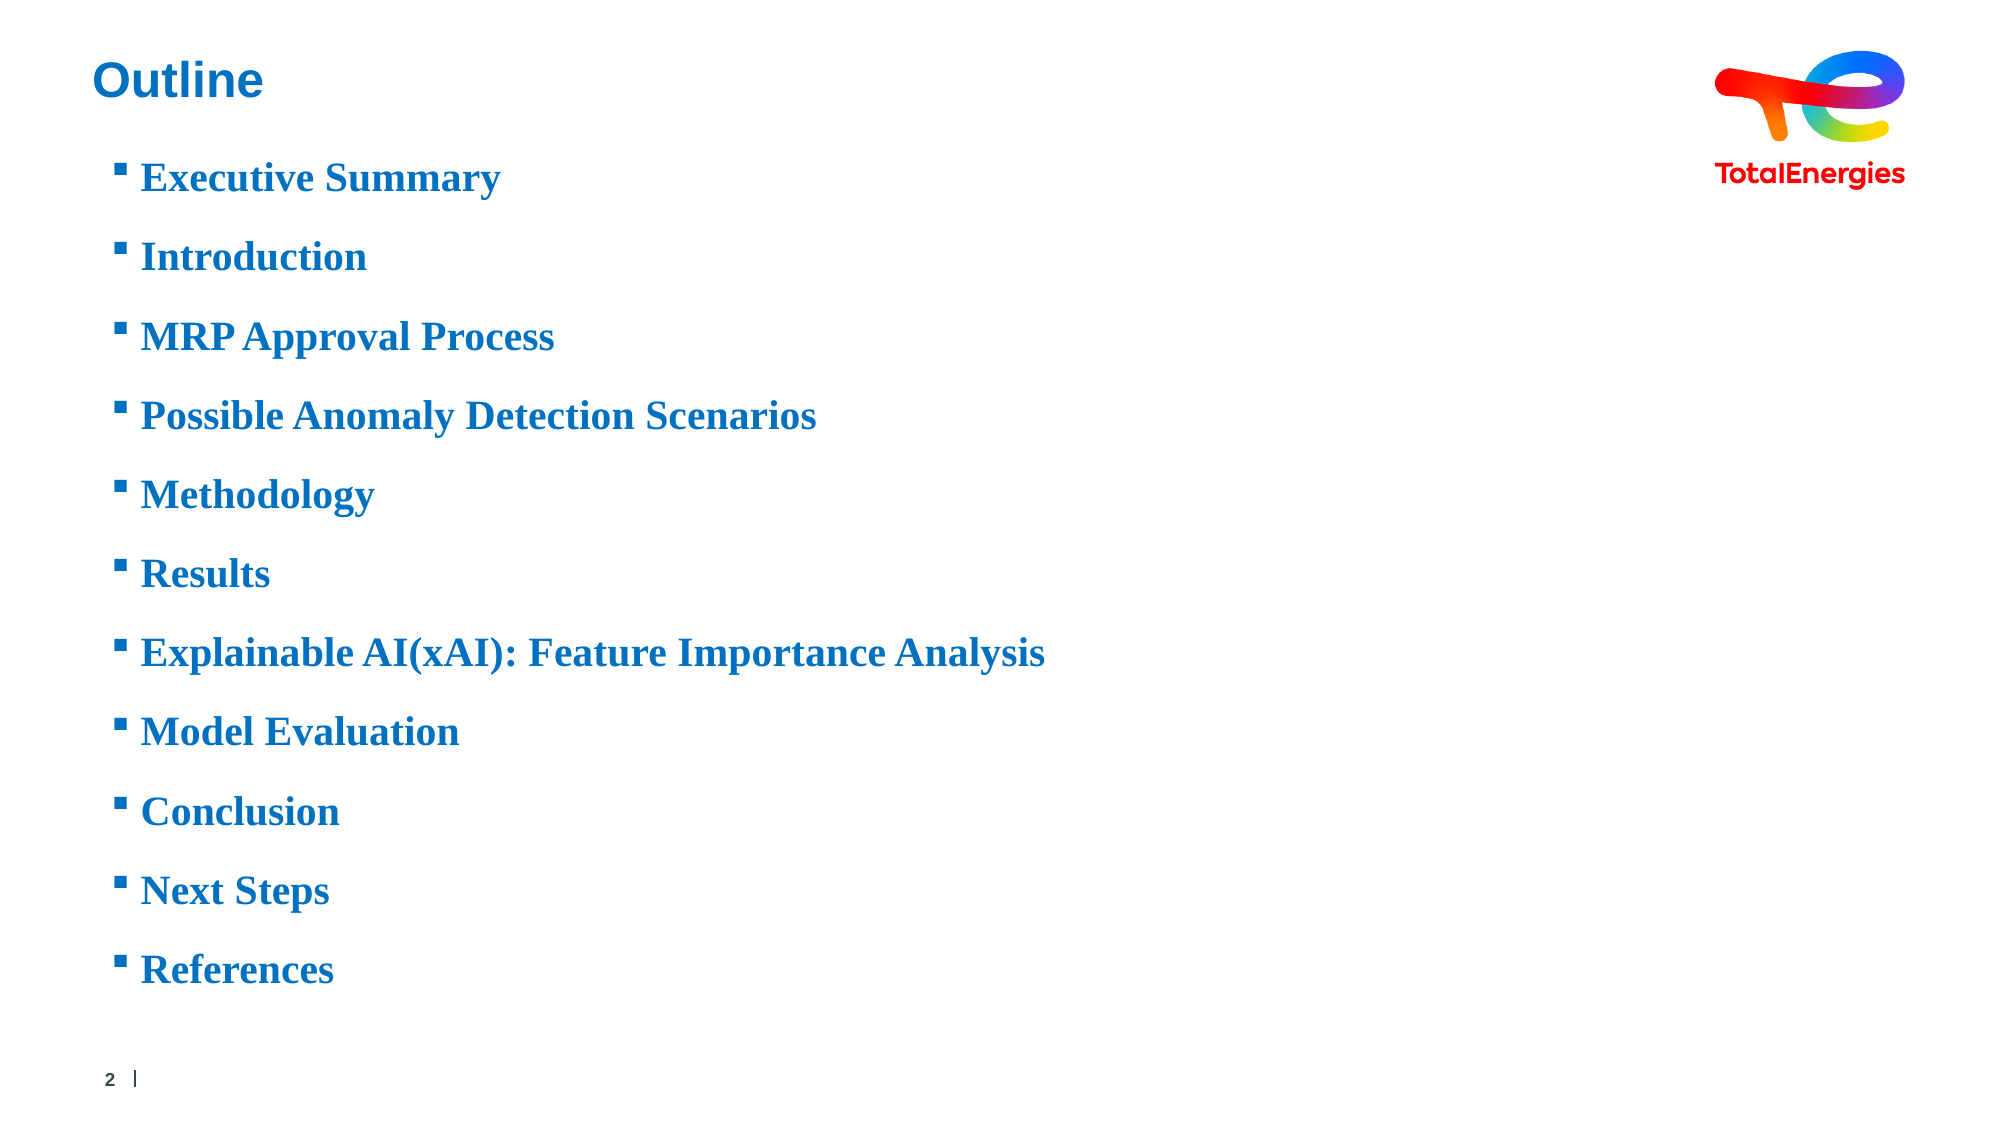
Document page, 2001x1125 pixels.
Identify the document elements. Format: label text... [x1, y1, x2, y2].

title Outline [77, 39, 1672, 206]
list Executive Summary Introduction MRP Approval Process Possible Anomaly Detection Scenarios Methodology Results Explainable AI(xAI): Feature Importance Analysis Model Evaluation Conclusion Next Steps References [96, 142, 1904, 983]
picture [1688, 24, 1931, 216]
slide_number 2 [35, 1058, 131, 1100]
